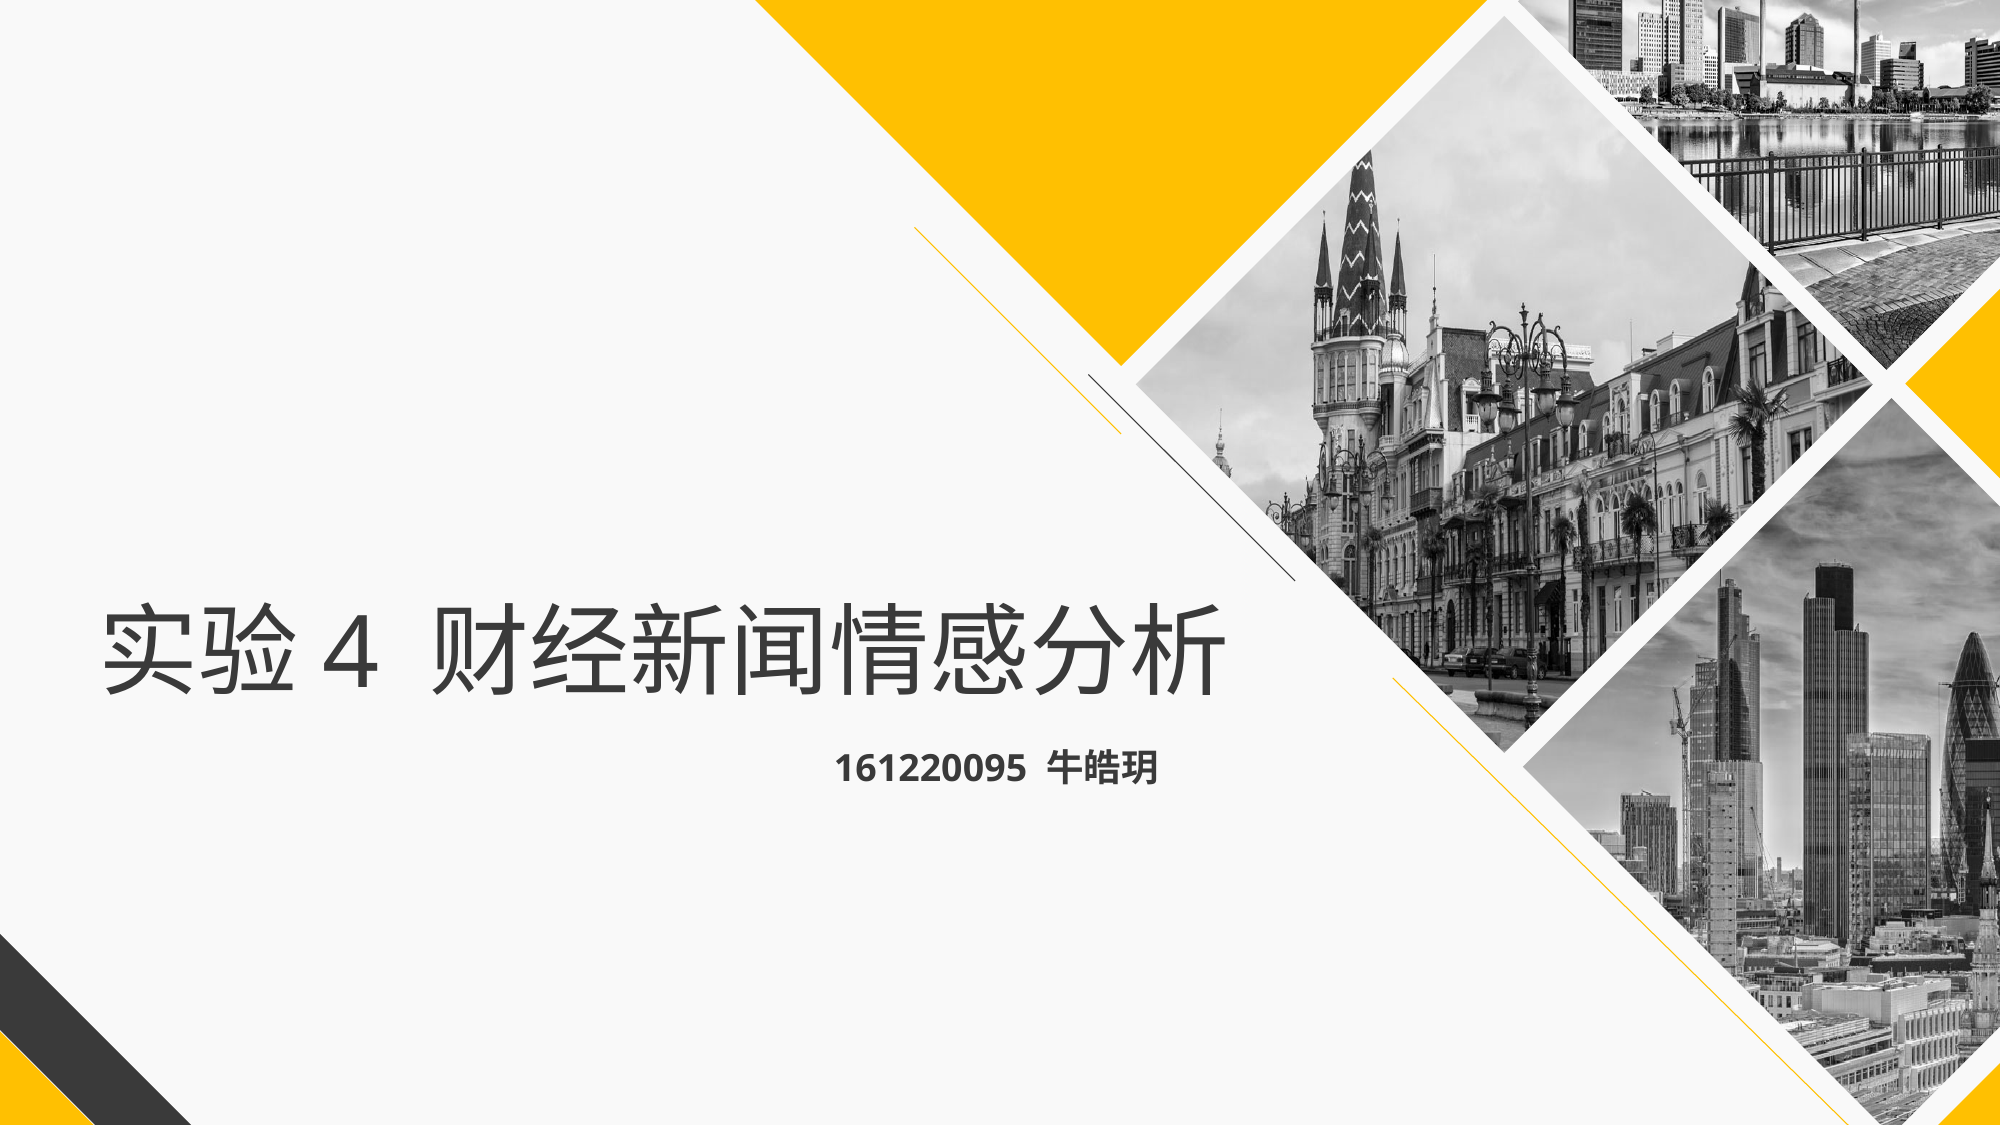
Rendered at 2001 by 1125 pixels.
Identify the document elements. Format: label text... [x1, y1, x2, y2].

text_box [914, 227, 1122, 435]
text_box [0, 1029, 96, 1125]
text_box [753, 0, 1489, 367]
text_box [1516, 0, 2000, 372]
text_box 实验4 财经新闻情感分析 [83, 580, 1245, 715]
text_box [1903, 287, 2000, 480]
text_box [0, 932, 193, 1125]
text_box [1088, 374, 1296, 582]
text_box [1611, 396, 2000, 1125]
text_box [1936, 1061, 2000, 1125]
text_box 161220095 牛皓玥 [776, 736, 1217, 797]
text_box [1392, 677, 1888, 1125]
text_box [1144, 14, 1875, 677]
